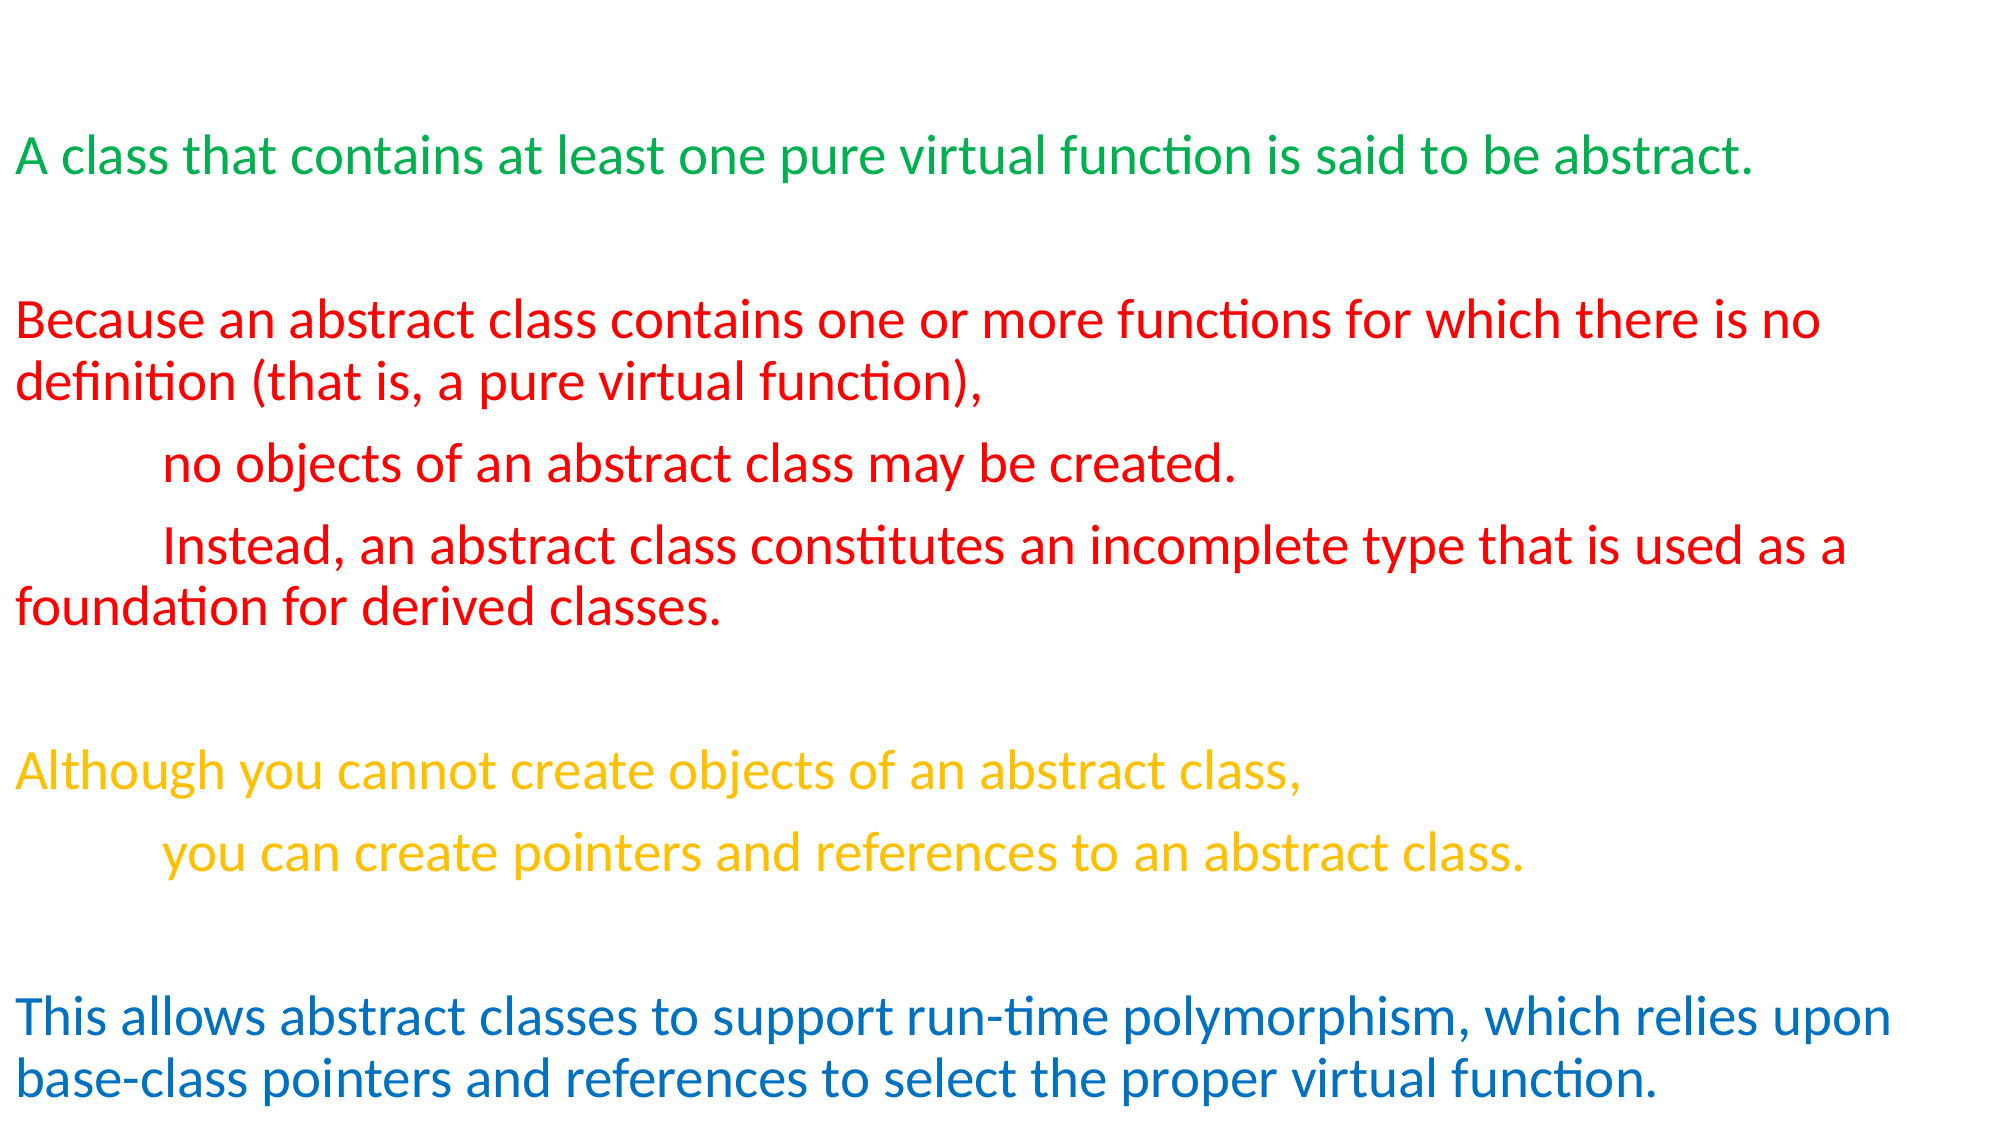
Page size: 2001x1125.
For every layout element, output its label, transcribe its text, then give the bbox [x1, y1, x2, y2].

list A class that contains at least one pure virtual function is said to be abstract. Because an abstract class contains one or more functions for which there is no definition (that is, a pure virtual function), no objects of an abstract class may be created. Instead, an abstract class constitutes an incomplete type that is used as a foundation for derived classes. Although you cannot create objects of an abstract class, you can create pointers and references to an abstract class. This allows abstract classes to support run-time polymorphism, which relies upon base-class pointers and references to select the proper virtual function. [0, 118, 2000, 1125]
